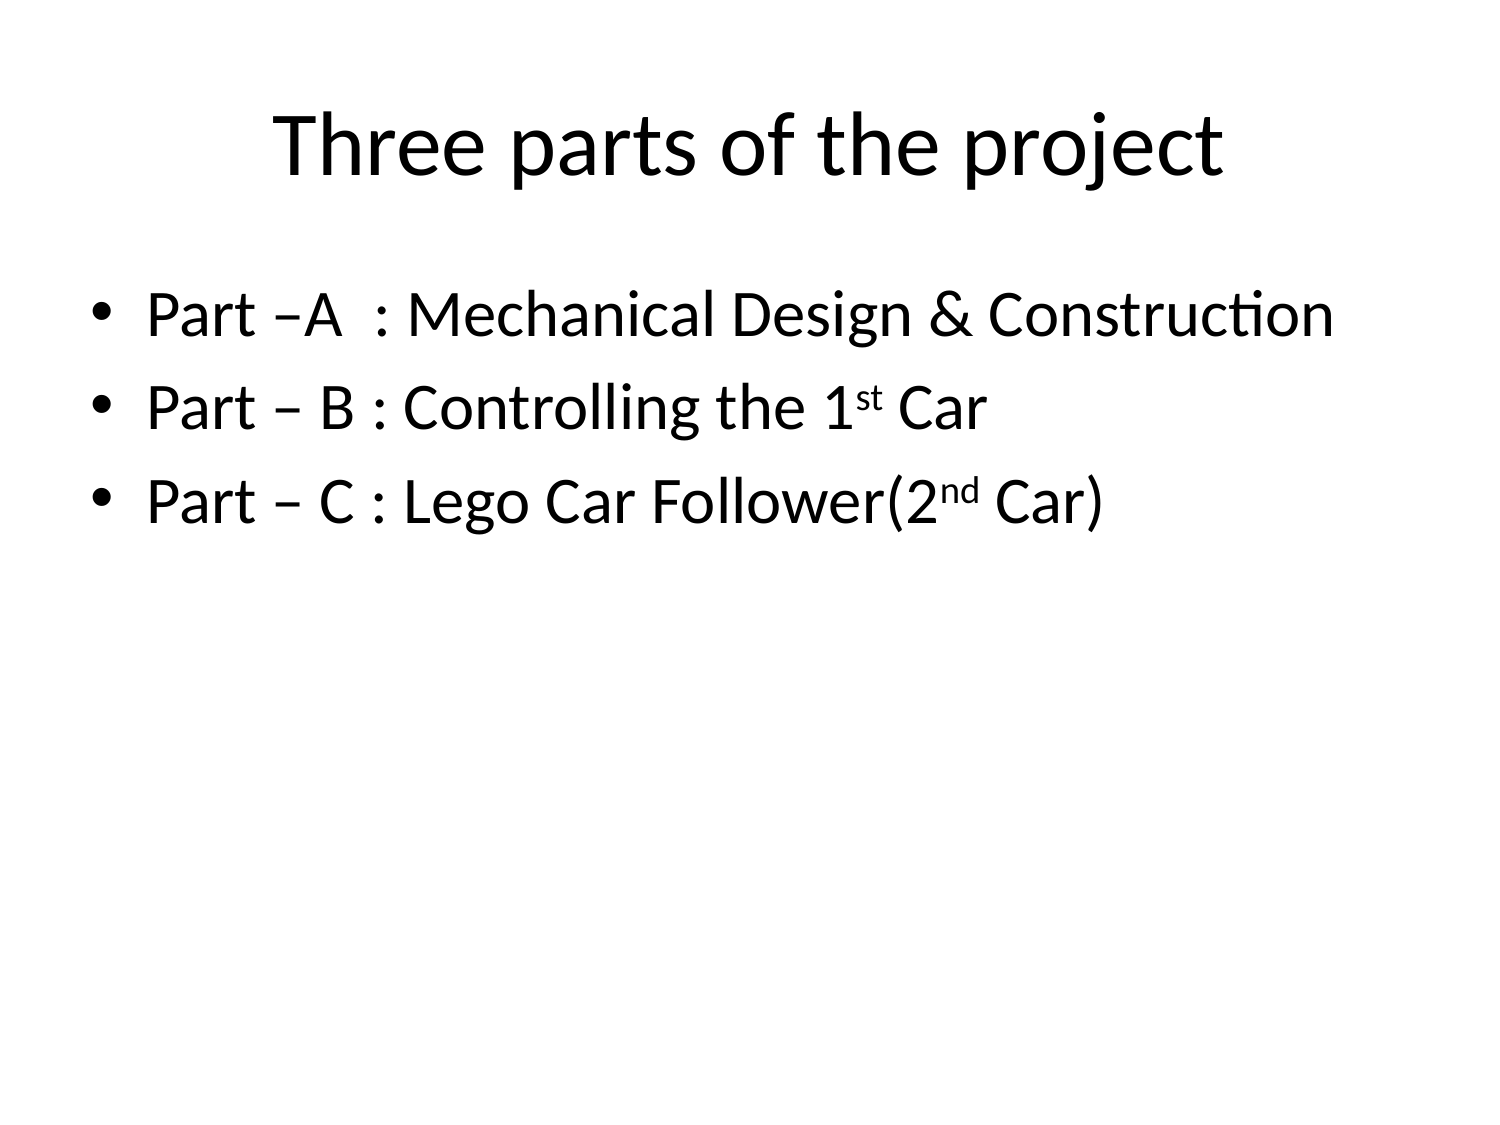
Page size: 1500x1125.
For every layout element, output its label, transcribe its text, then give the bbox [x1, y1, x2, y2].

list Part –A : Mechanical Design & Construction Part – B : Controlling the 1st Car Part – C : Lego Car Follower(2nd Car) [75, 262, 1425, 1005]
title Three parts of the project [75, 45, 1425, 233]
